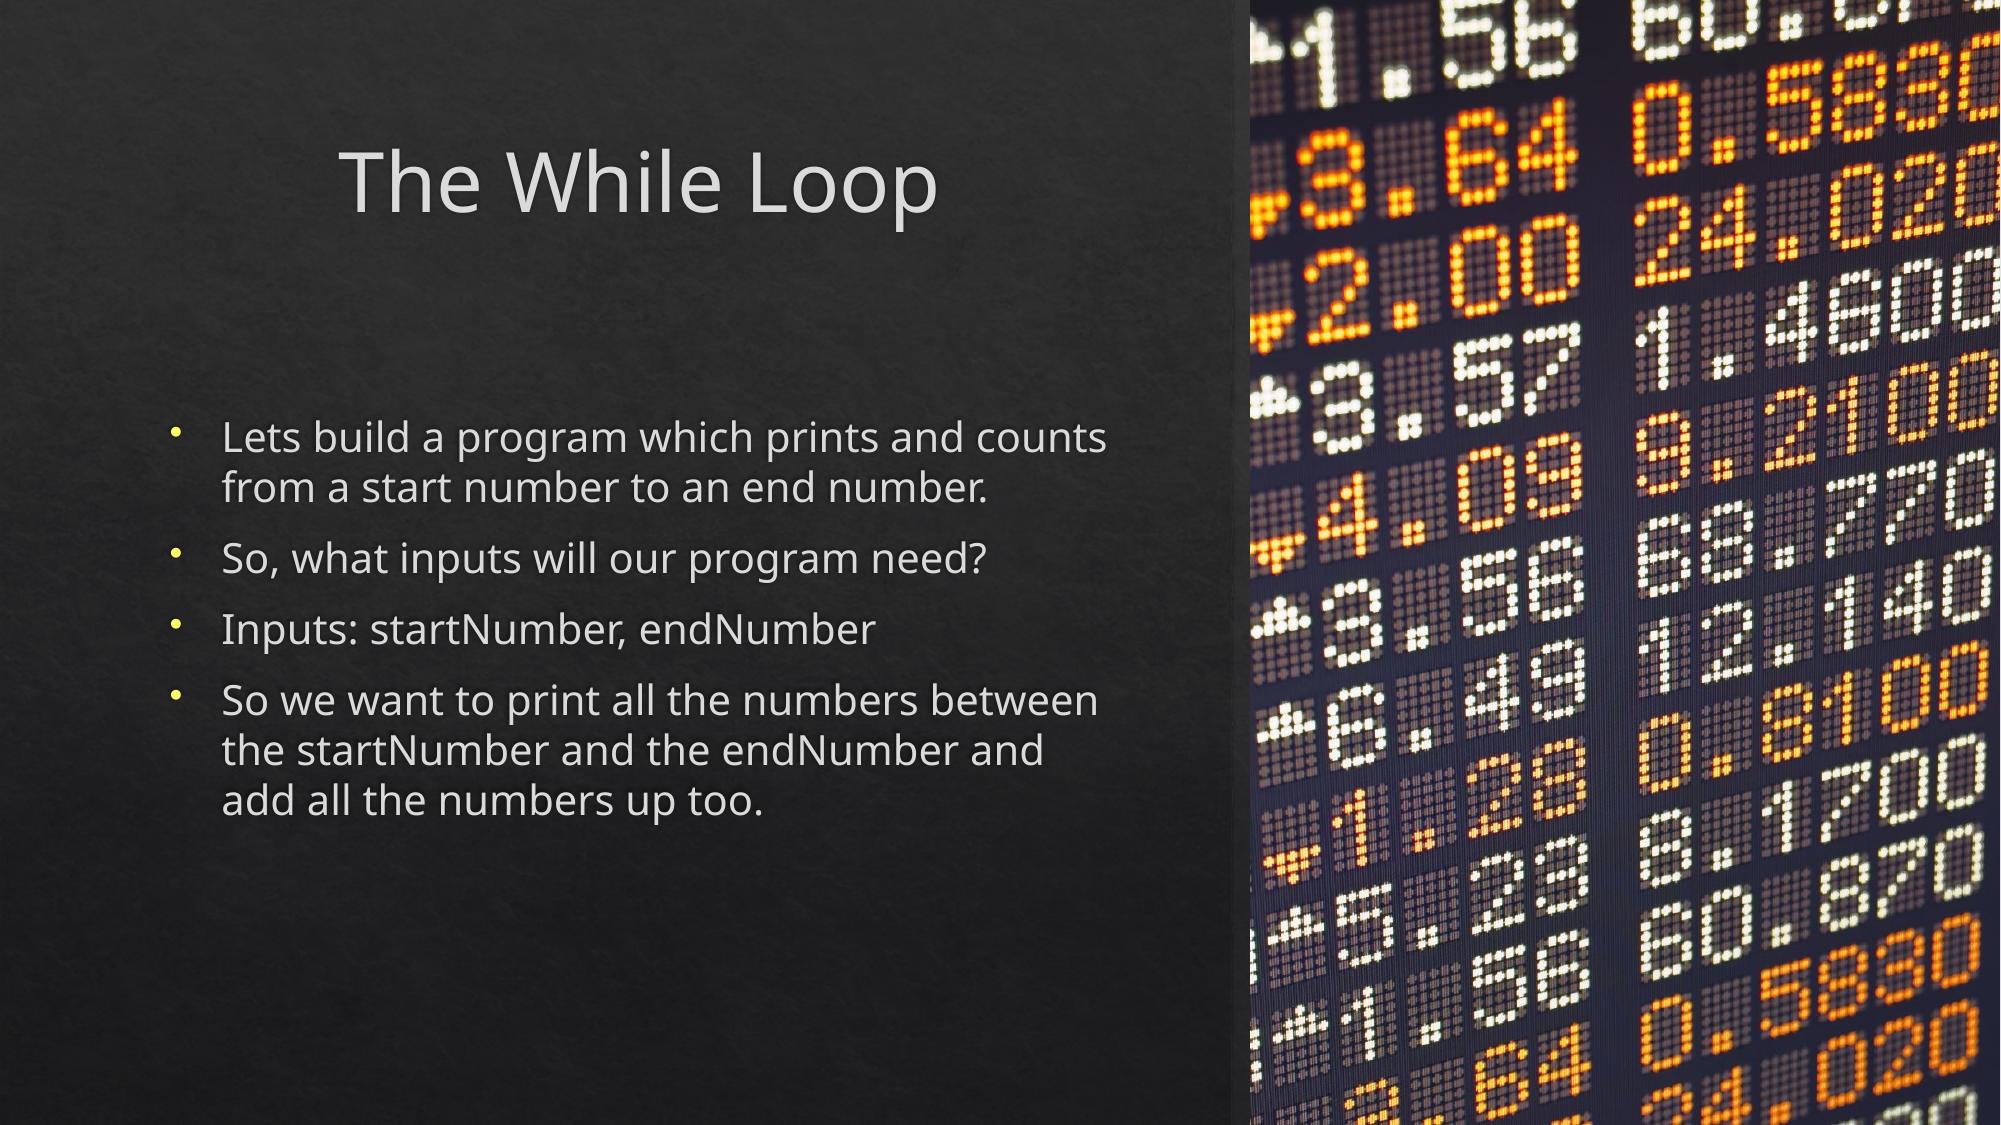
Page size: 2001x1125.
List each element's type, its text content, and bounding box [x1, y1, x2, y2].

list Lets build a program which prints and counts from a start number to an end number. So, what inputs will our program need? Inputs: startNumber, endNumber So we want to print all the numbers between the startNumber and the endNumber and add all the numbers up too. [149, 299, 1131, 935]
title The While Loop [149, 99, 1131, 260]
picture [1230, 0, 2000, 1125]
